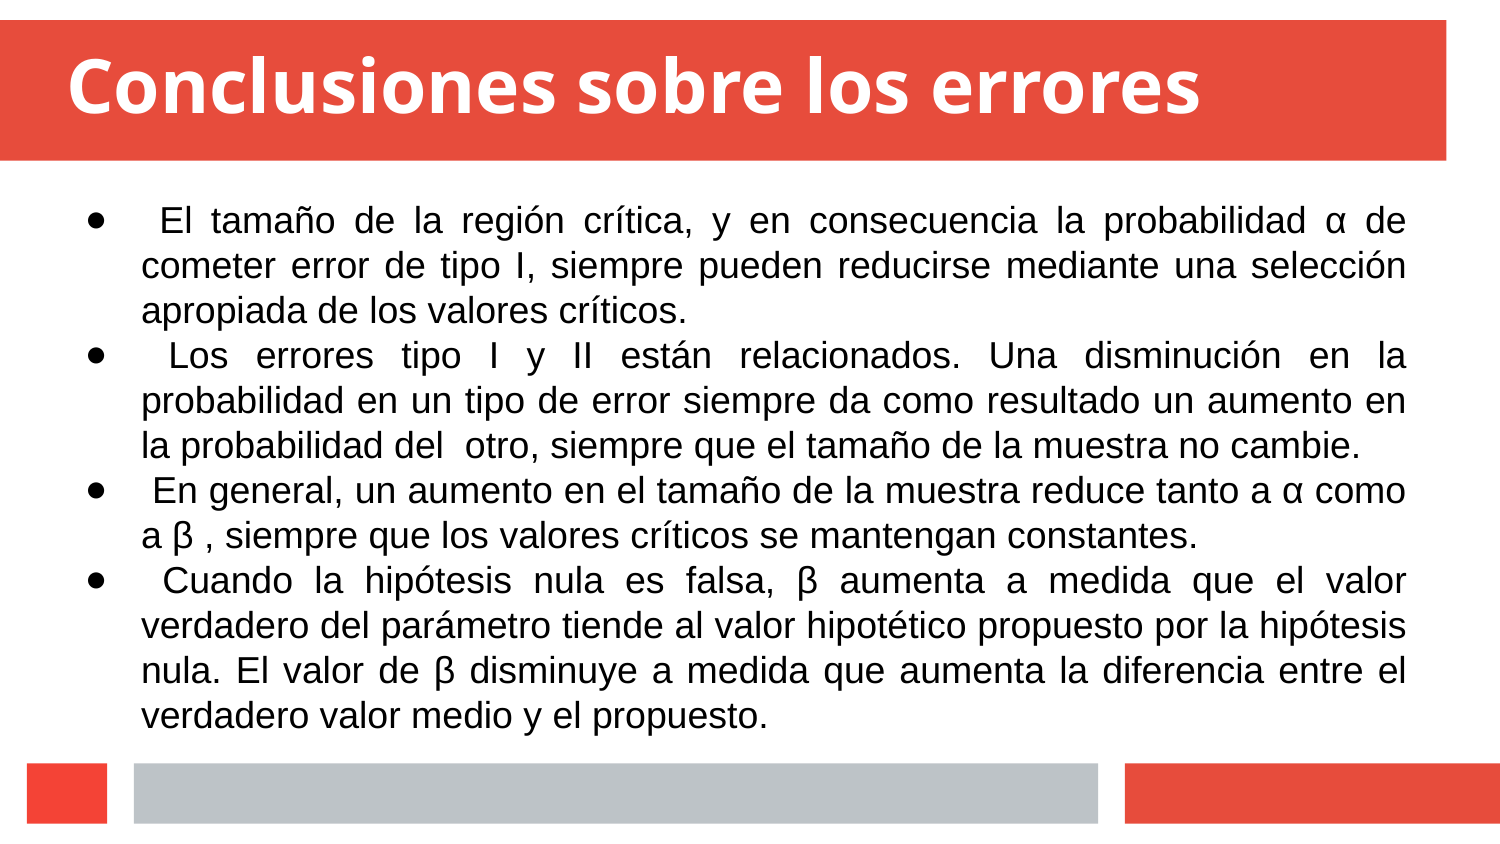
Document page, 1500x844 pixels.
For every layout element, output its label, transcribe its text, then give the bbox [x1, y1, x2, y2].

list El tamaño de la región crítica, y en consecuencia la probabilidad α de cometer error de tipo I, siempre pueden reducirse mediante una selección apropiada de los valores críticos. Los errores tipo I y II están relacionados. Una disminución en la probabilidad en un tipo de error siempre da como resultado un aumento en la probabilidad del otro, siempre que el tamaño de la muestra no cambie. En general, un aumento en el tamaño de la muestra reduce tanto a α como a β , siempre que los valores críticos se mantengan constantes. Cuando la hipótesis nula es falsa, β aumenta a medida que el valor verdadero del parámetro tiende al valor hipotético propuesto por la hipótesis nula. El valor de β disminuye a medida que aumenta la diferencia entre el verdadero valor medio y el propuesto. [53, 183, 1420, 706]
title Conclusiones sobre los errores [53, 40, 1447, 141]
